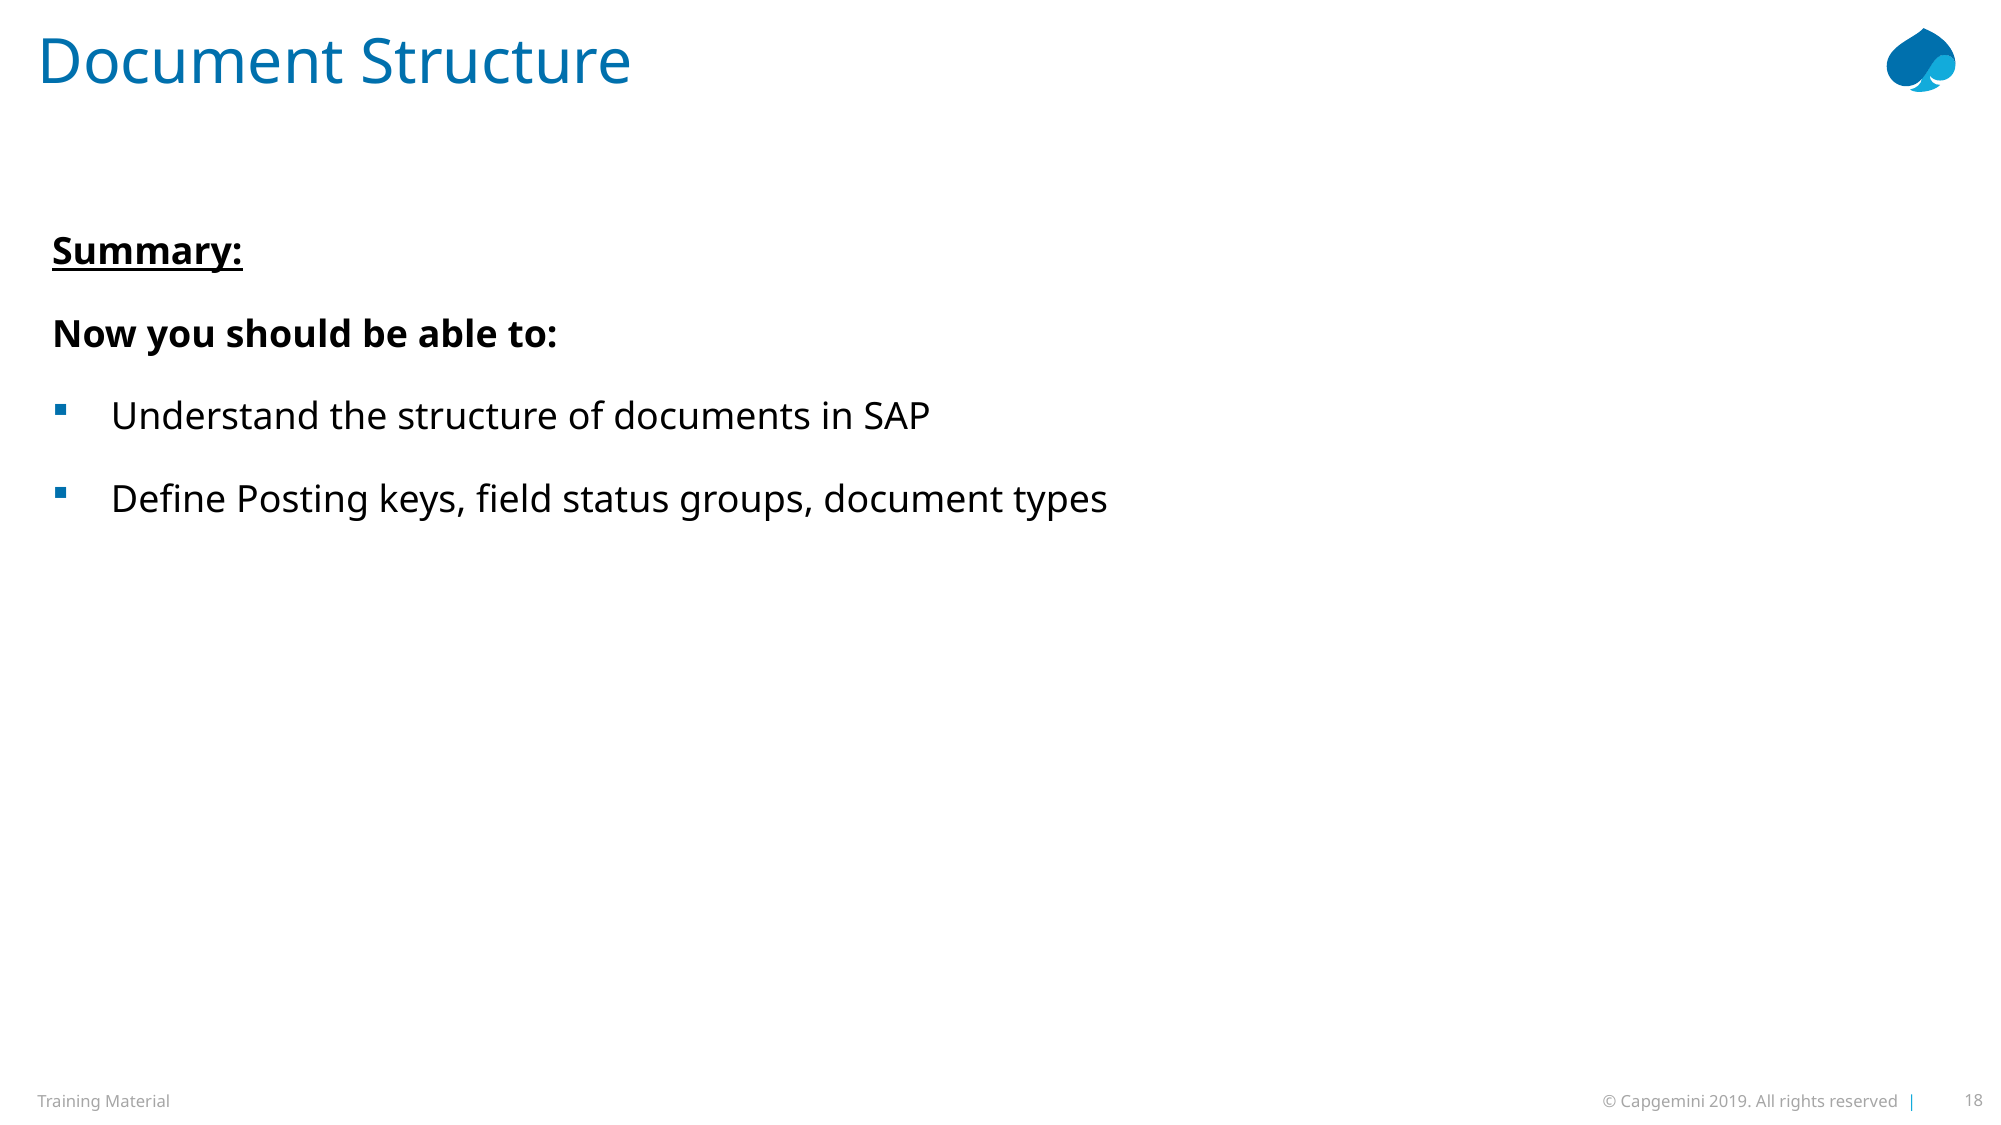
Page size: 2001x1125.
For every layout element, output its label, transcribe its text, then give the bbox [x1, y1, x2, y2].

title Document Structure [37, 0, 1863, 119]
text_box Summary: Now you should be able to: Understand the structure of documents in SAP Define Posting keys, field status groups, document types [37, 220, 1955, 528]
